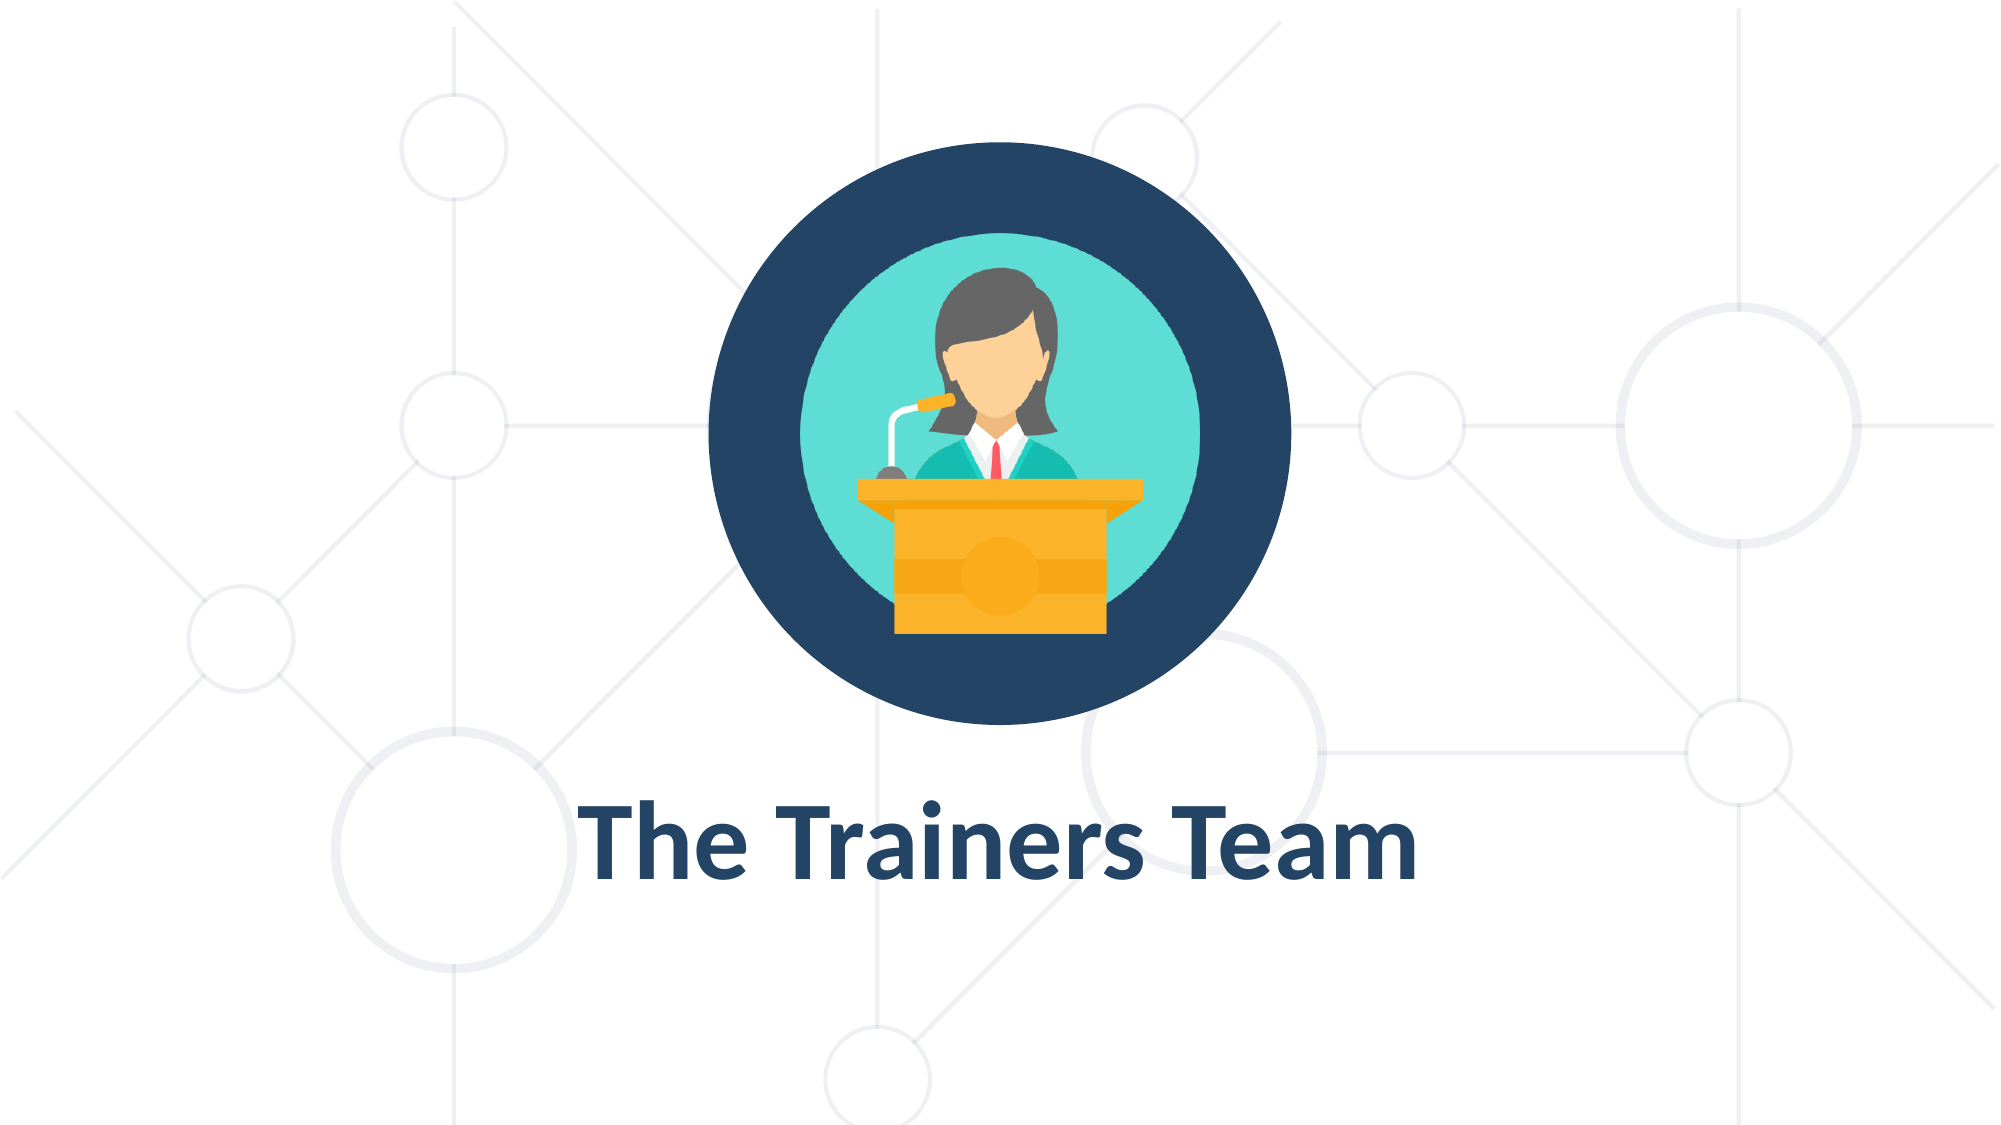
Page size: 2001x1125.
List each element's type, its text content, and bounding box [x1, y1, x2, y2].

picture [799, 233, 1201, 634]
title The Trainers Team [100, 771, 1900, 898]
